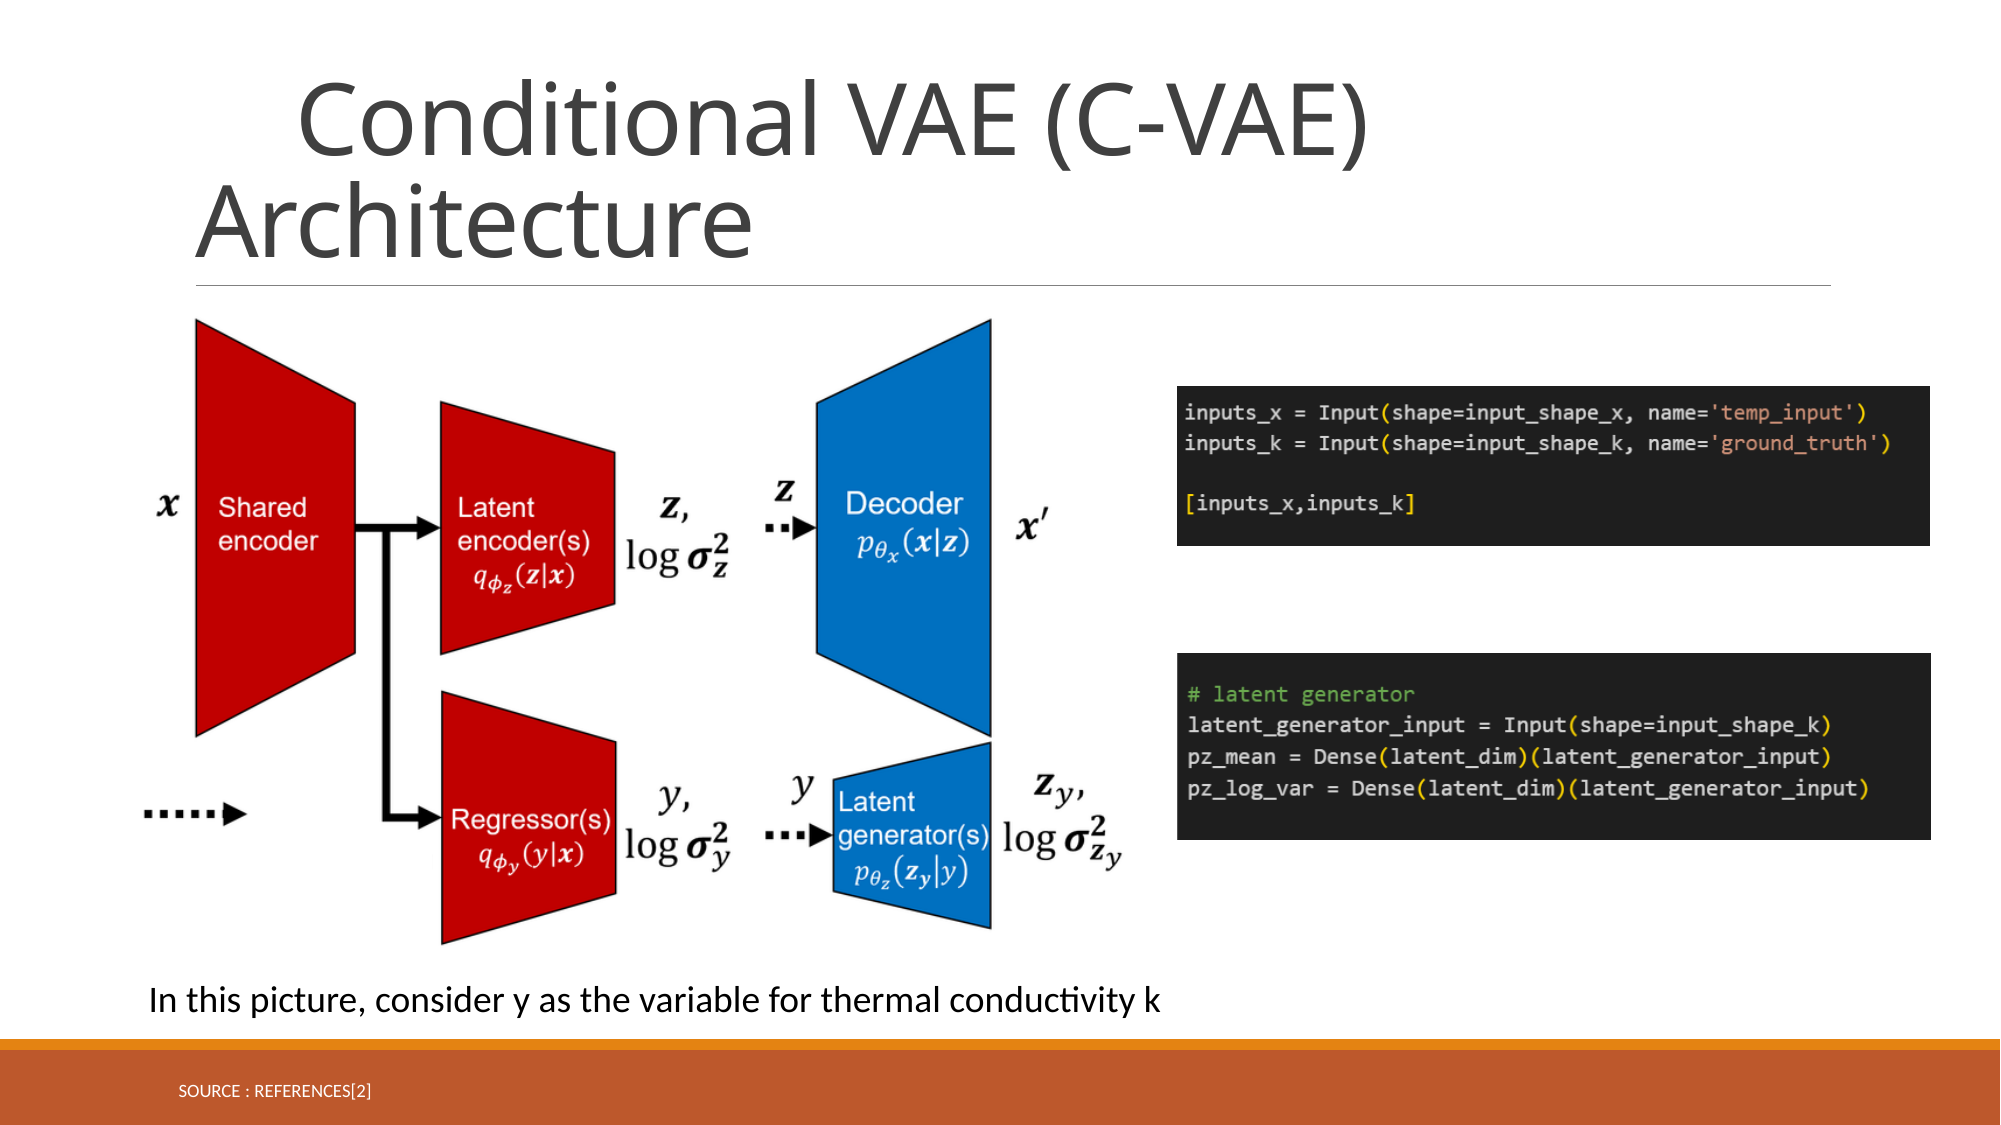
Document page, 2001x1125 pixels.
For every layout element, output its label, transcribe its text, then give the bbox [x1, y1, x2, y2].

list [133, 313, 1125, 950]
picture [1176, 385, 1930, 546]
footer source : References[2] [45, 1059, 505, 1120]
title Conditional VAE (C-VAE) Architecture [180, 47, 1830, 285]
picture [1176, 653, 1932, 841]
text_box In this picture, consider y as the variable for thermal conductivity k [133, 967, 1283, 1027]
